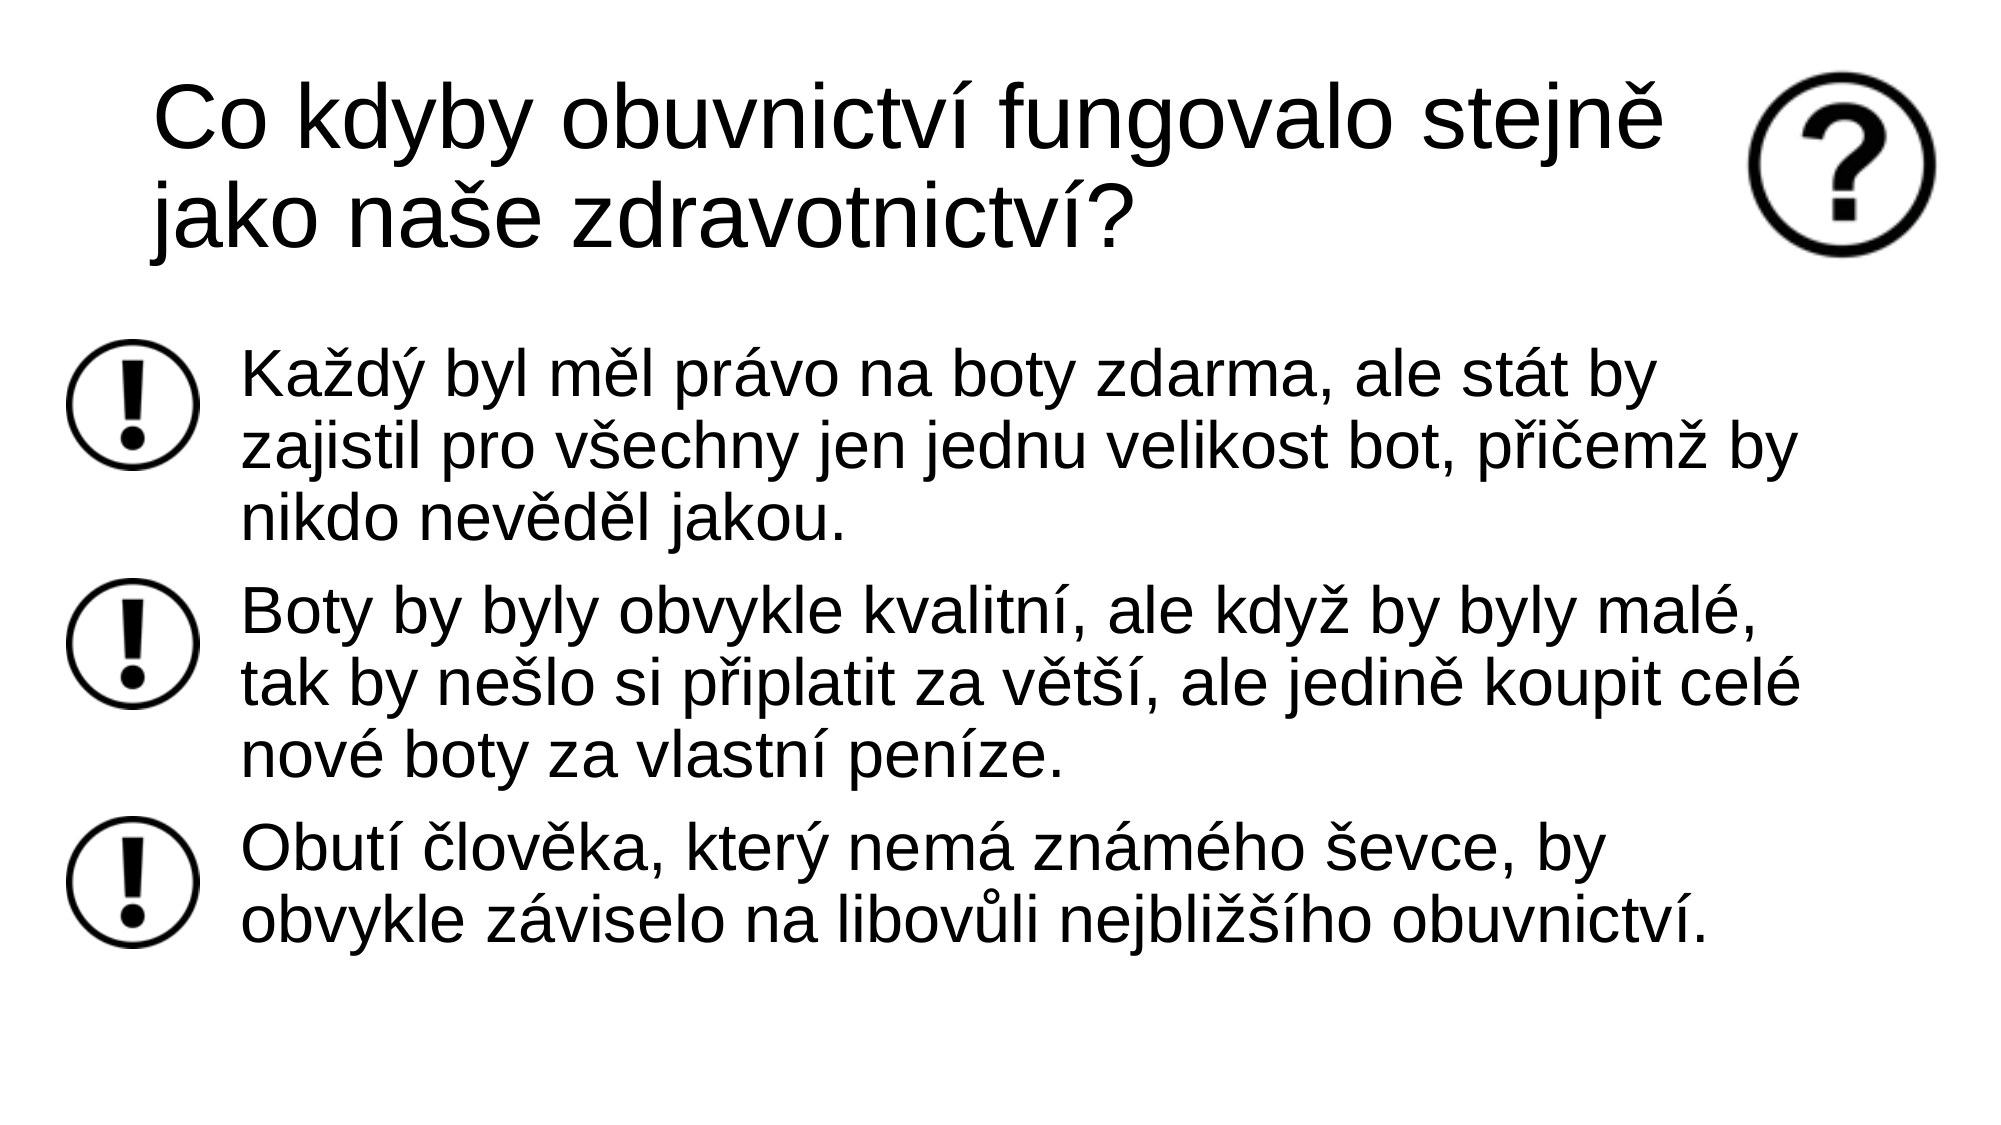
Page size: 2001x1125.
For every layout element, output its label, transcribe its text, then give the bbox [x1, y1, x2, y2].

picture [66, 816, 200, 949]
title Co kdyby obuvnictví fungovalo stejně jako naše zdravotnictví? [137, 59, 1863, 278]
list Každý byl měl právo na boty zdarma, ale stát by zajistil pro všechny jen jednu velikost bot, přičemž by nikdo nevěděl jakou. Boty by byly obvykle kvalitní, ale když by byly malé, tak by nešlo si připlatit za větší, ale jedině koupit celé nové boty za vlastní peníze. Obutí člověka, který nemá známého ševce, by obvykle záviselo na libovůli nejbližšího obuvnictví. [225, 331, 1863, 1046]
picture [66, 339, 200, 471]
picture [66, 578, 200, 710]
picture [1731, 61, 1949, 278]
